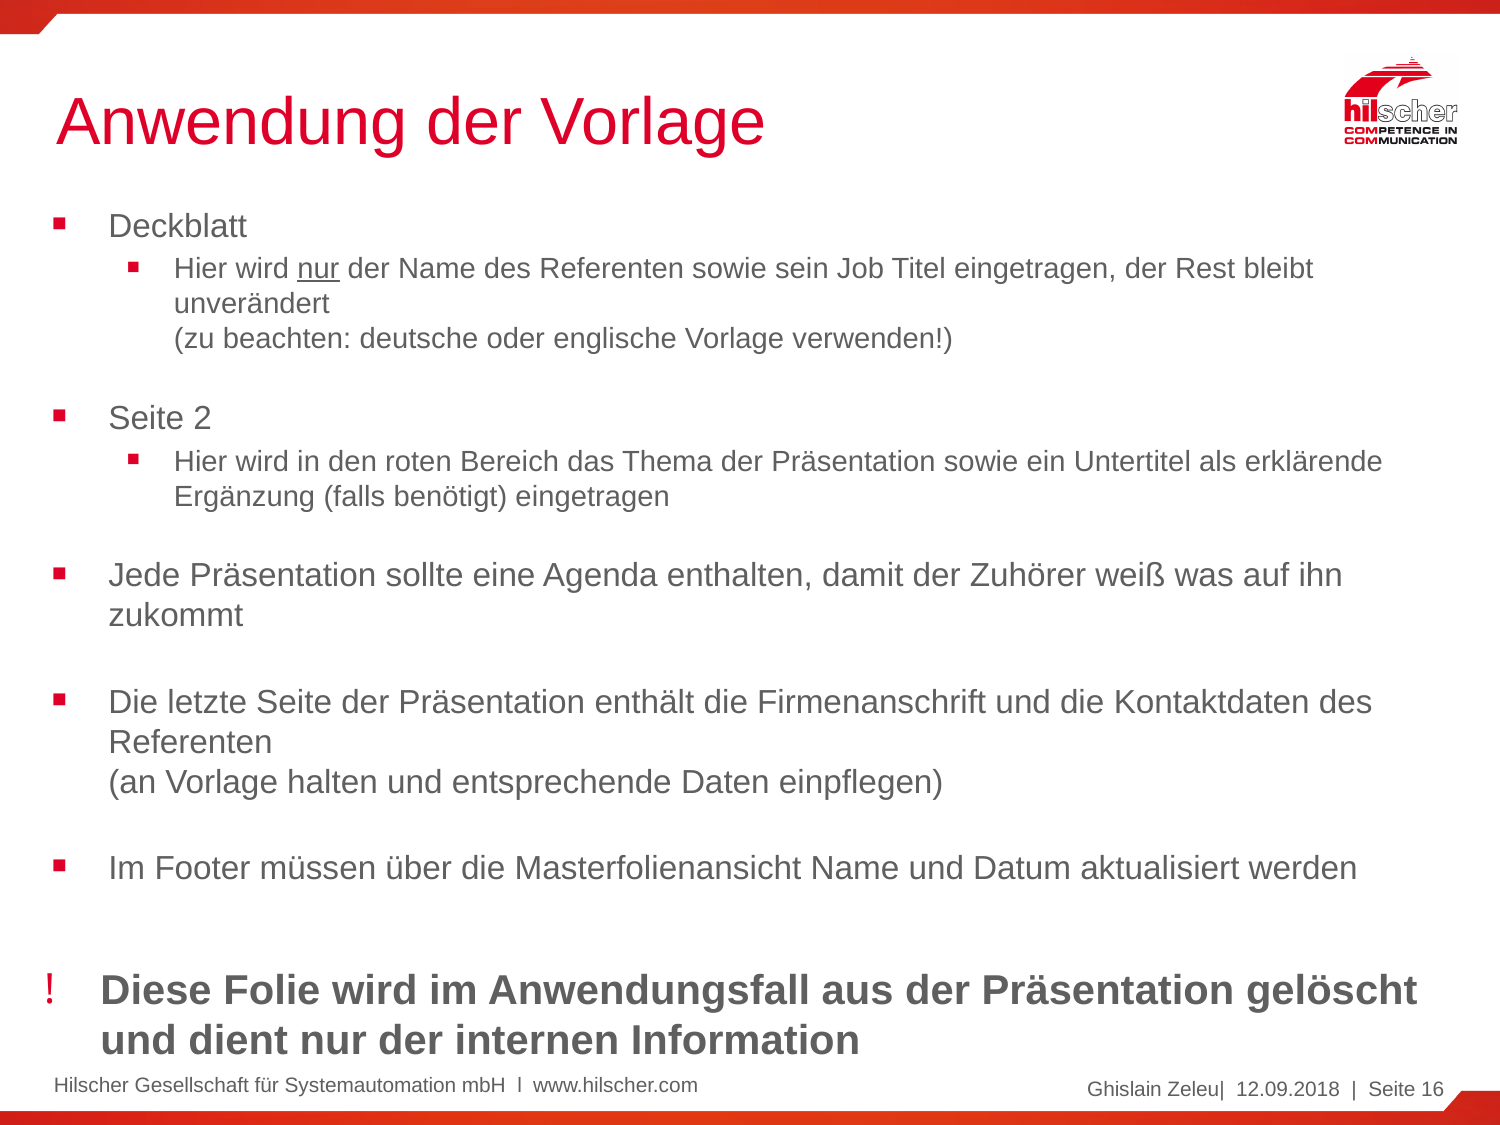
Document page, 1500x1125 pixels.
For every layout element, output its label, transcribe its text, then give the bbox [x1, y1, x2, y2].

picture [0, 1067, 1500, 1125]
title Anwendung der Vorlage [41, 83, 1317, 153]
text_box Diese Folie wird im Anwendungsfall aus der Präsentation gelöscht und dient nur der internen Information [29, 955, 1483, 1070]
list Deckblatt Hier wird nur der Name des Referenten sowie sein Job Titel eingetragen, der Rest bleibt unverändert (zu beachten: deutsche oder englische Vorlage verwenden!) Seite 2 Hier wird in den roten Bereich das Thema der Präsentation sowie ein Untertitel als erklärende Ergänzung (falls benötigt) eingetragen Jede Präsentation sollte eine Agenda enthalten, damit der Zuhörer weiß was auf ihn zukommt Die letzte Seite der Präsentation enthält die Firmenanschrift und die Kontaktdaten des Referenten (an Vorlage halten und entsprechende Daten einpflegen) Im Footer müssen über die Masterfolienansicht Name und Datum aktualisiert werden [36, 196, 1447, 894]
picture [0, 0, 1500, 51]
footer Hilscher Gesellschaft für Systemautomation mbH l www.hilscher.com [39, 1070, 821, 1100]
picture [1343, 54, 1459, 146]
